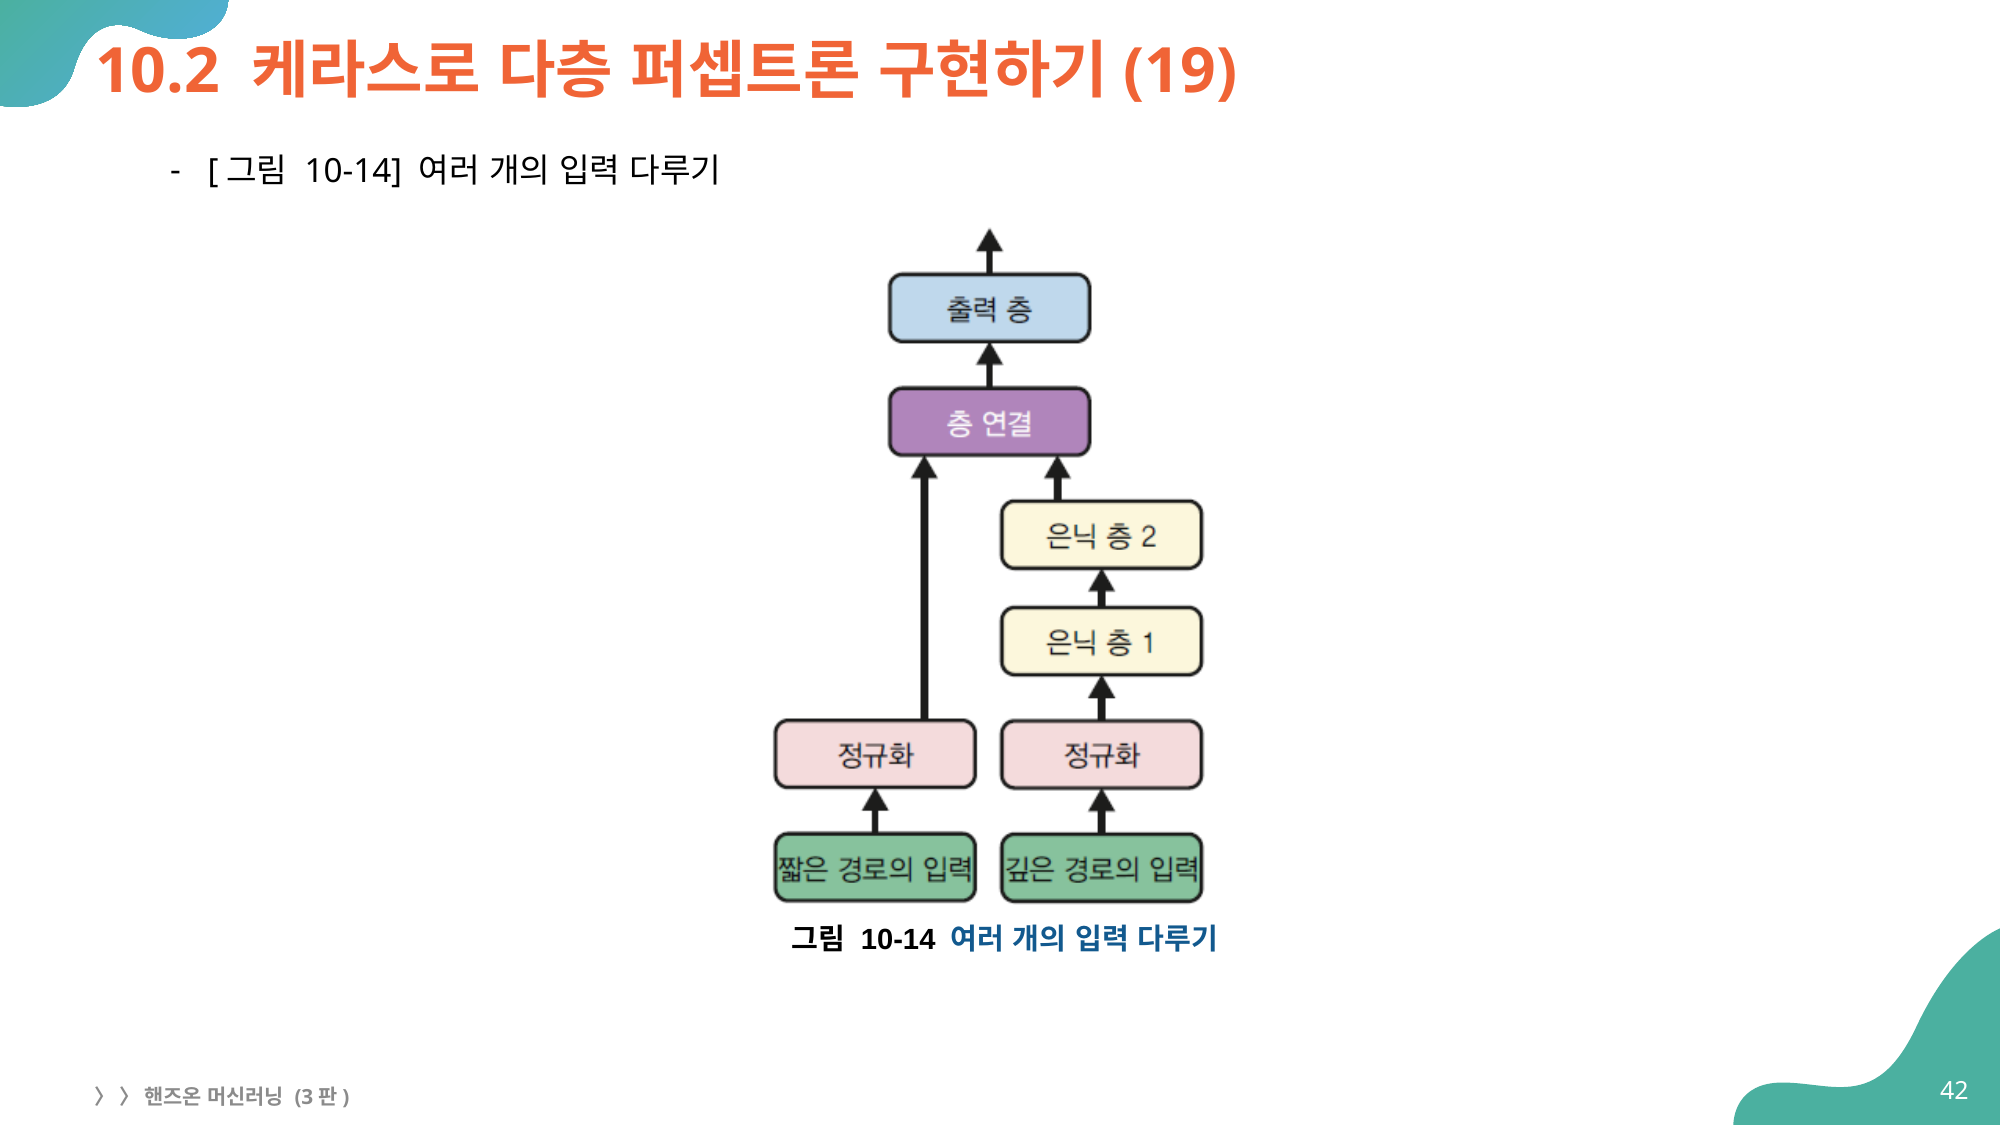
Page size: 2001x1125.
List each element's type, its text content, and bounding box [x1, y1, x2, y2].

footer 〉 〉 핸즈온 머신러닝 (3판) [79, 1078, 755, 1114]
text_box 그림 10-14 여러 개의 입력 다루기 [437, 912, 1574, 963]
list [그림 10-14] 여러 개의 입력 다루기 [79, 133, 1892, 1035]
slide_number 42 [1917, 1061, 1984, 1122]
picture [764, 217, 1236, 908]
title 10.2 케라스로 다층 퍼셉트론 구현하기(19) [79, 17, 1931, 128]
